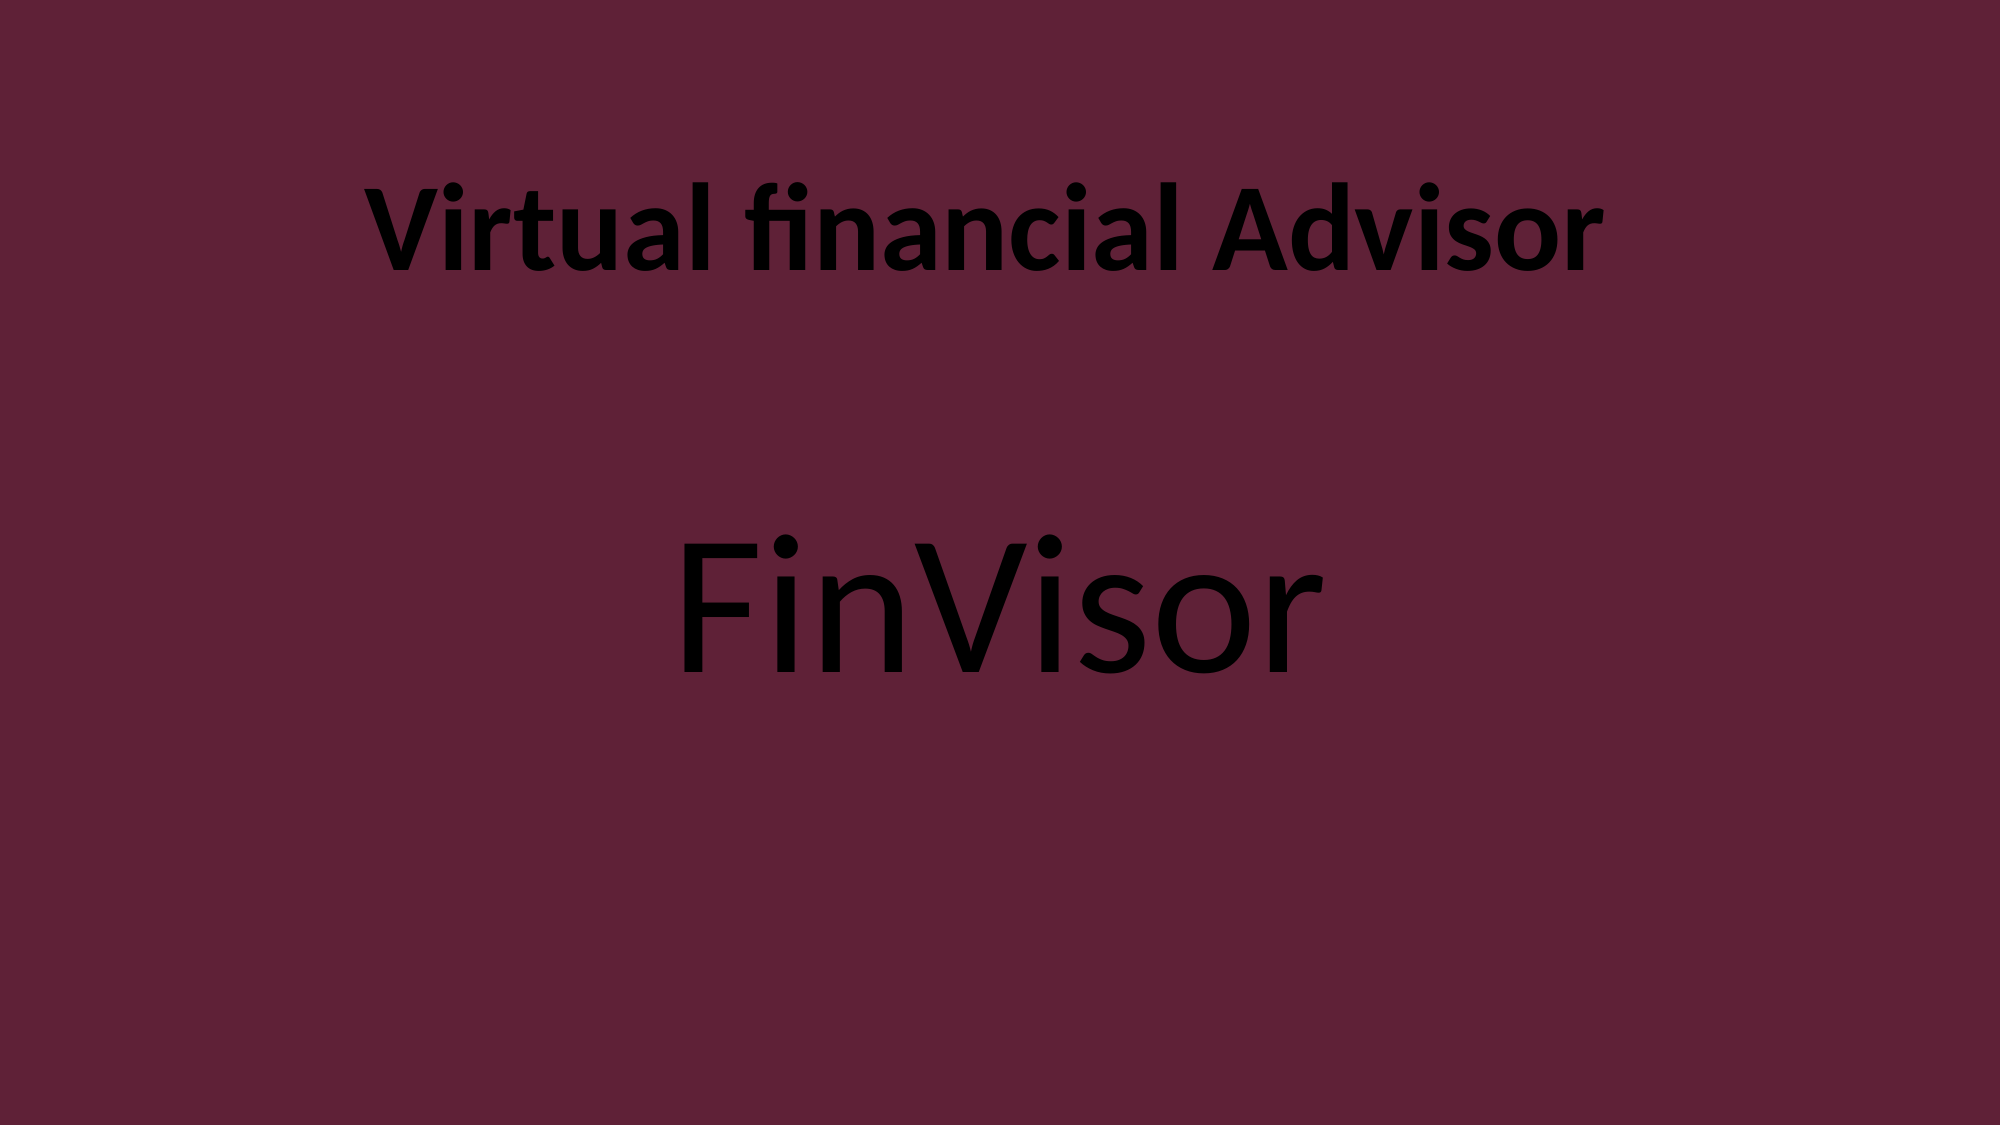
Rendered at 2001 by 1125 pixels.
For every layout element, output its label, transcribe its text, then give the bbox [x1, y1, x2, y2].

text_box FinVisor [508, 464, 1492, 720]
text_box Virtual financial Advisor [188, 138, 1812, 304]
